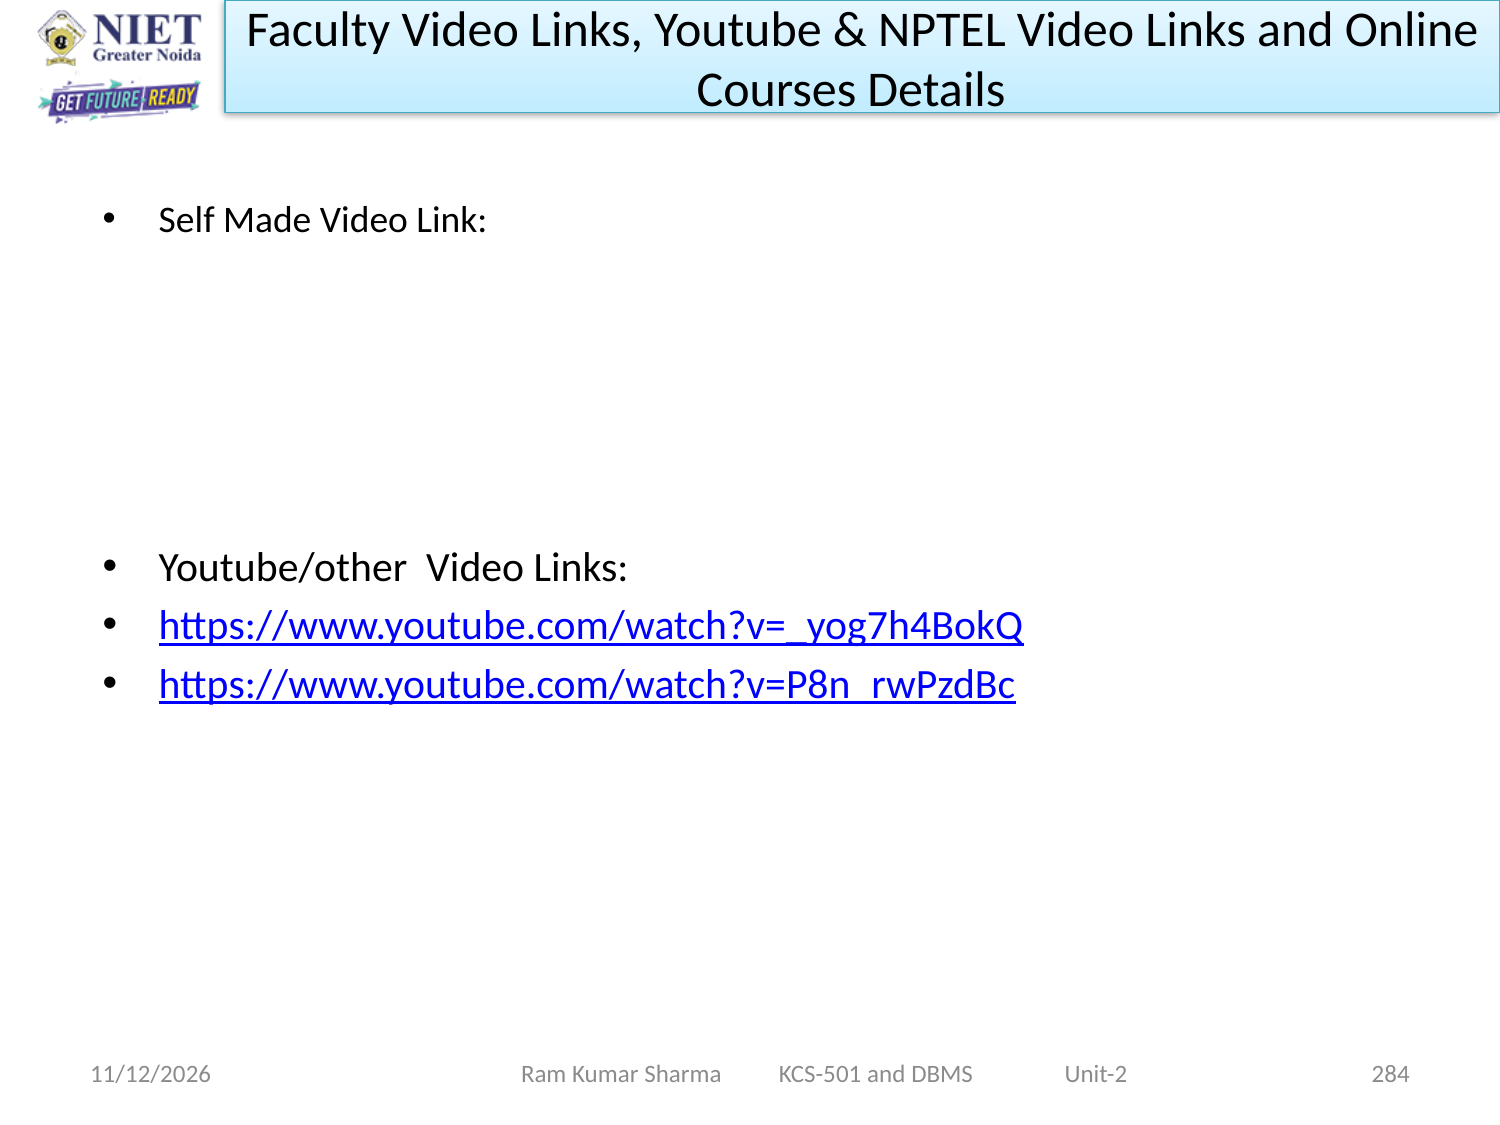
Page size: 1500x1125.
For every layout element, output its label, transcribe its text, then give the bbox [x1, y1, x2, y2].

slide_number 284 [1074, 1042, 1425, 1103]
picture [0, 0, 238, 135]
footer Ram Kumar Sharma KCS-501 and DBMS Unit-2 [412, 1042, 1074, 1103]
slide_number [75, 1042, 412, 1103]
list Self Made Video Link: Youtube/other Video Links: https://www.youtube.com/watch?v=_yog7h4BokQ https://www.youtube.com/watch?v=P8n_rwPzdBc [87, 187, 1438, 930]
text_box Faculty Video Links, Youtube & NPTEL Video Links and Online Courses Details [238, 0, 1500, 113]
